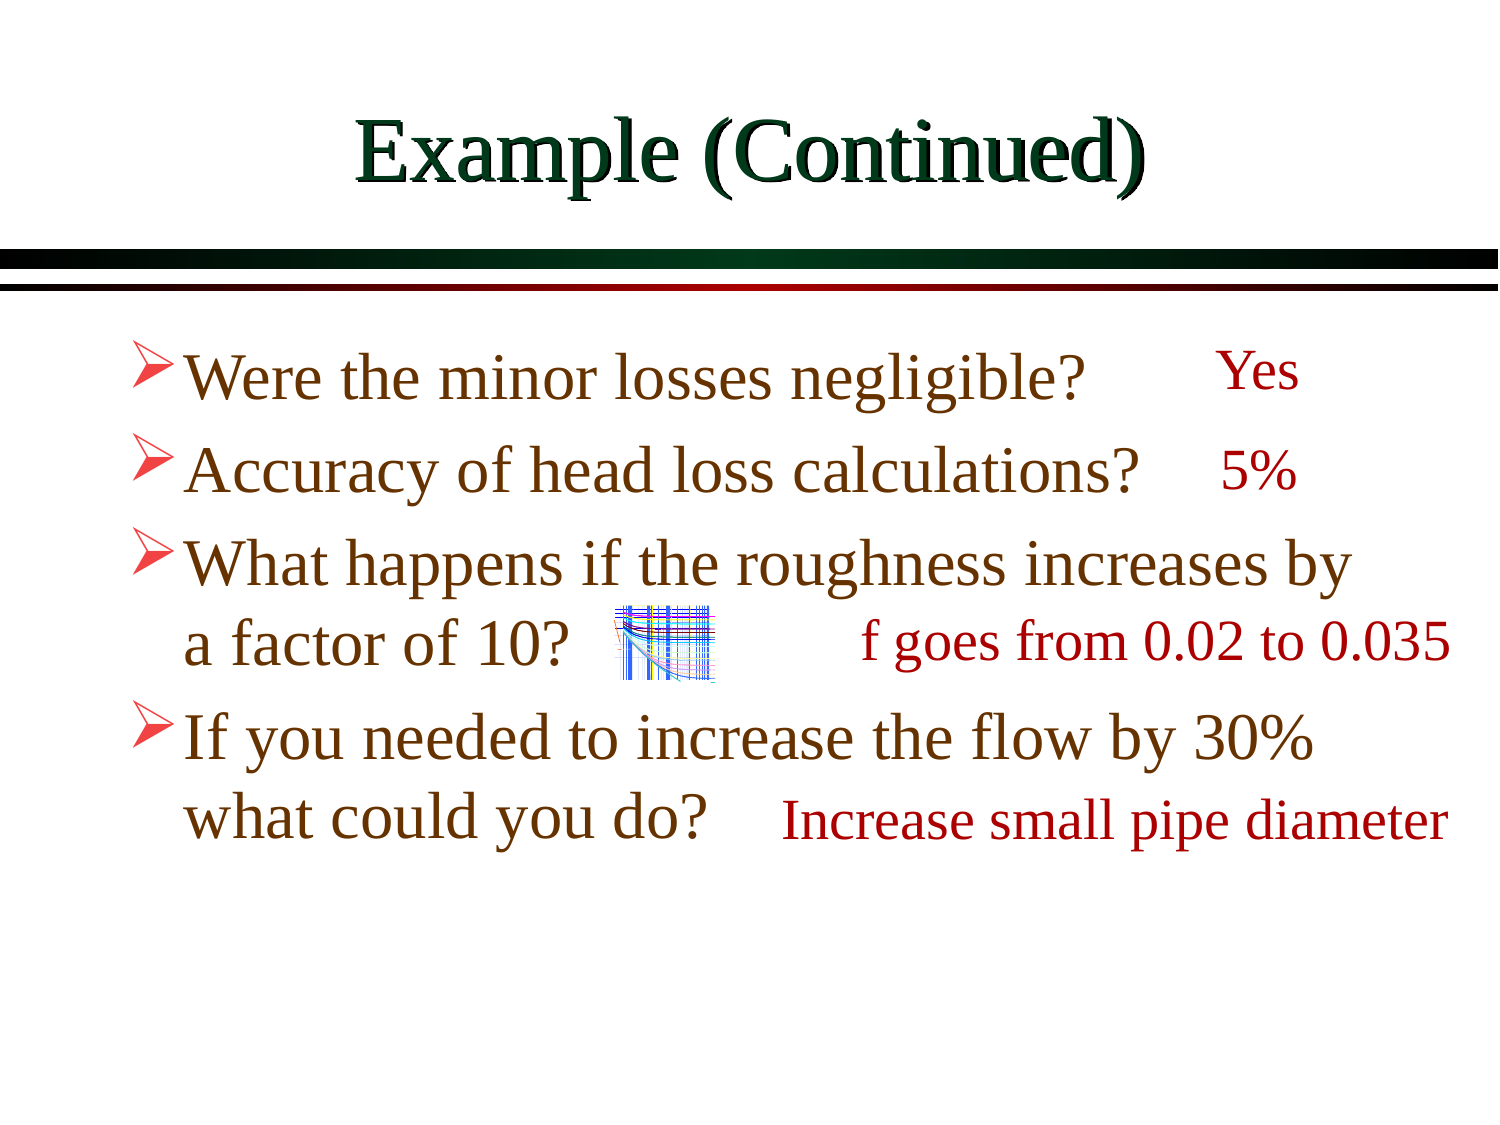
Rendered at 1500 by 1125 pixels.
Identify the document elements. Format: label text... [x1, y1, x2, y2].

title Example (Continued) [112, 49, 1388, 238]
text_box f goes from 0.02 to 0.035 [845, 594, 1467, 679]
list Were the minor losses negligible? Accuracy of head loss calculations? What happens if the roughness increases by a factor of 10? If you needed to increase the flow by 30% what could you do? [112, 324, 1388, 1001]
text_box Increase small pipe diameter [766, 773, 1464, 859]
text_box Yes [1200, 323, 1315, 409]
text_box 5% [1205, 423, 1314, 509]
picture [593, 603, 726, 694]
